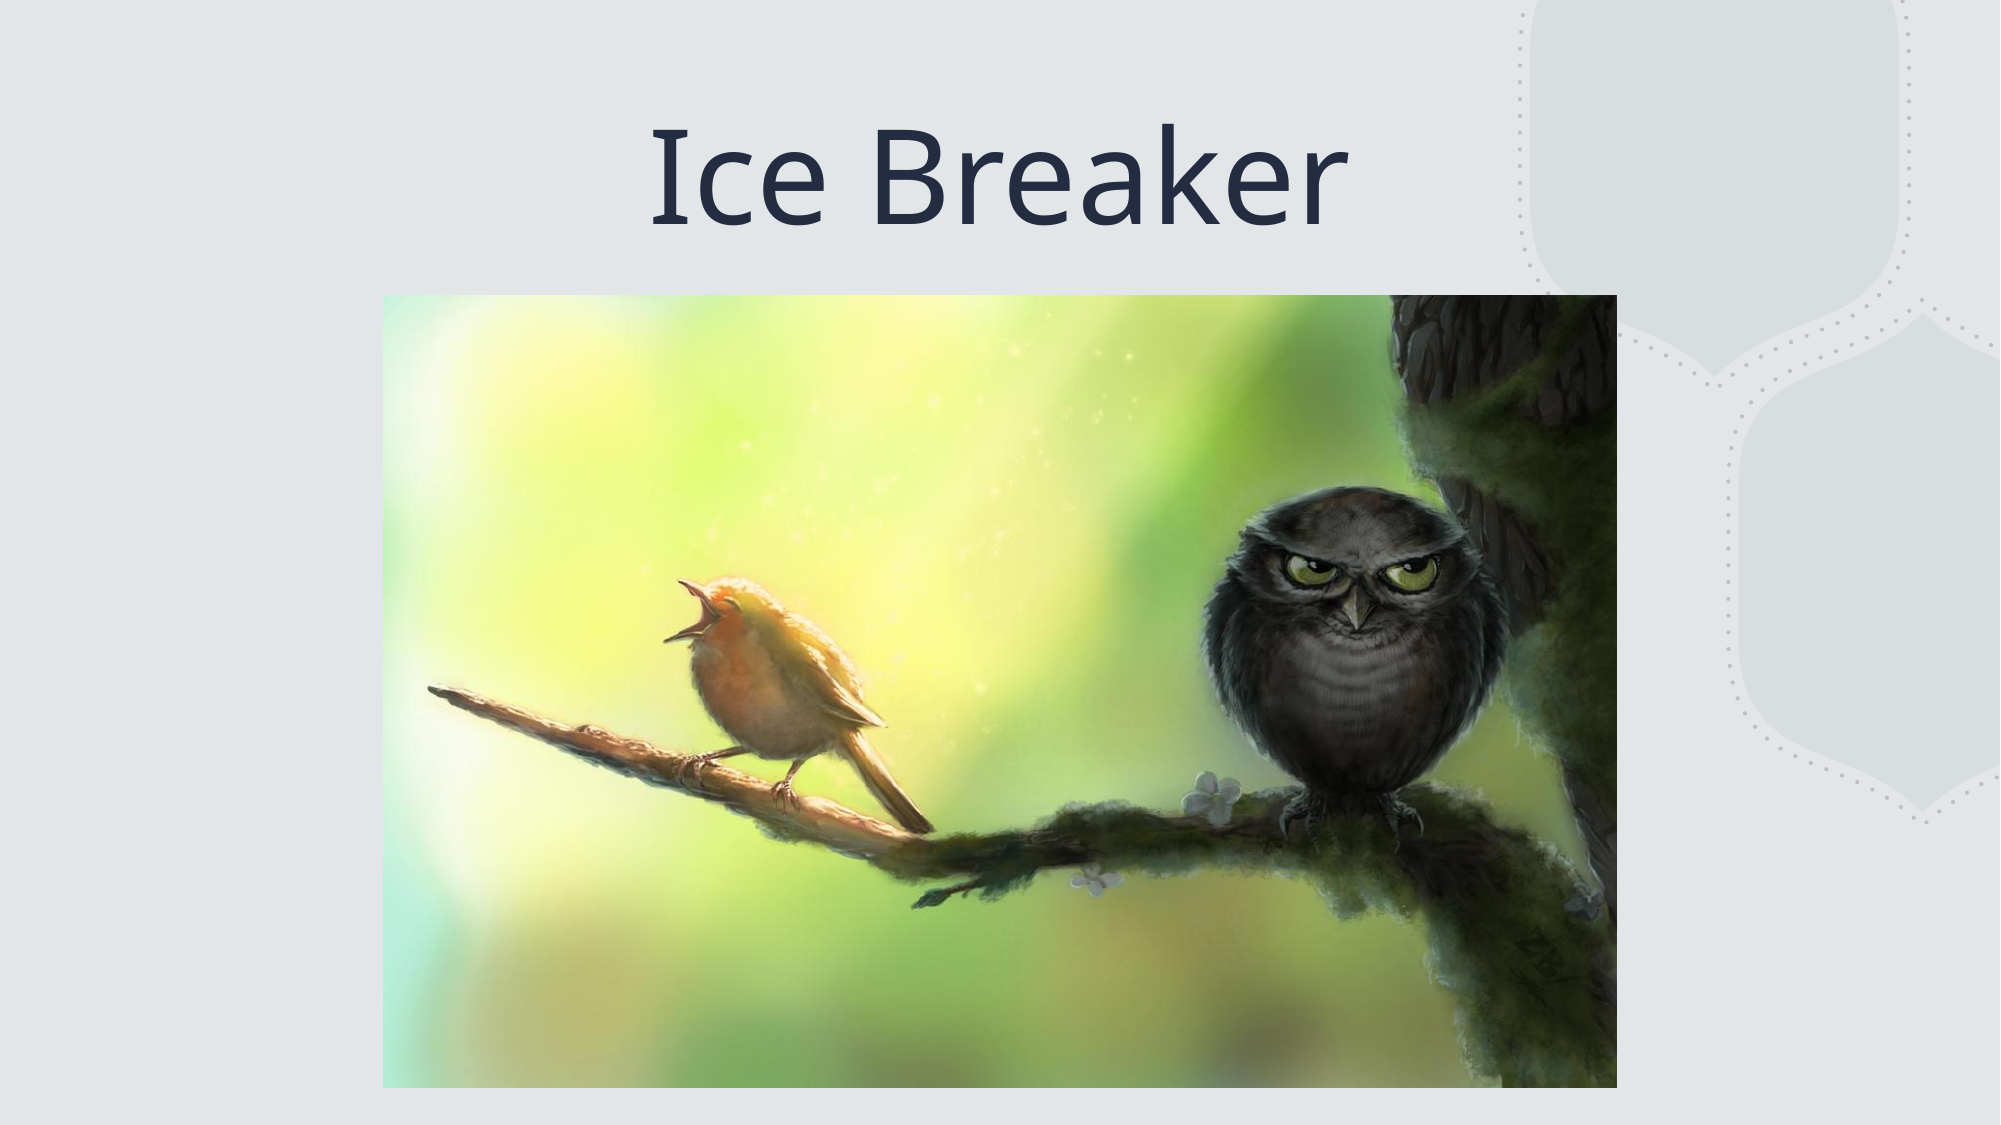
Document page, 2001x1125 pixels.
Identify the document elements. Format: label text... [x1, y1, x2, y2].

title Ice Breaker [255, 84, 1745, 260]
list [382, 294, 1618, 1088]
